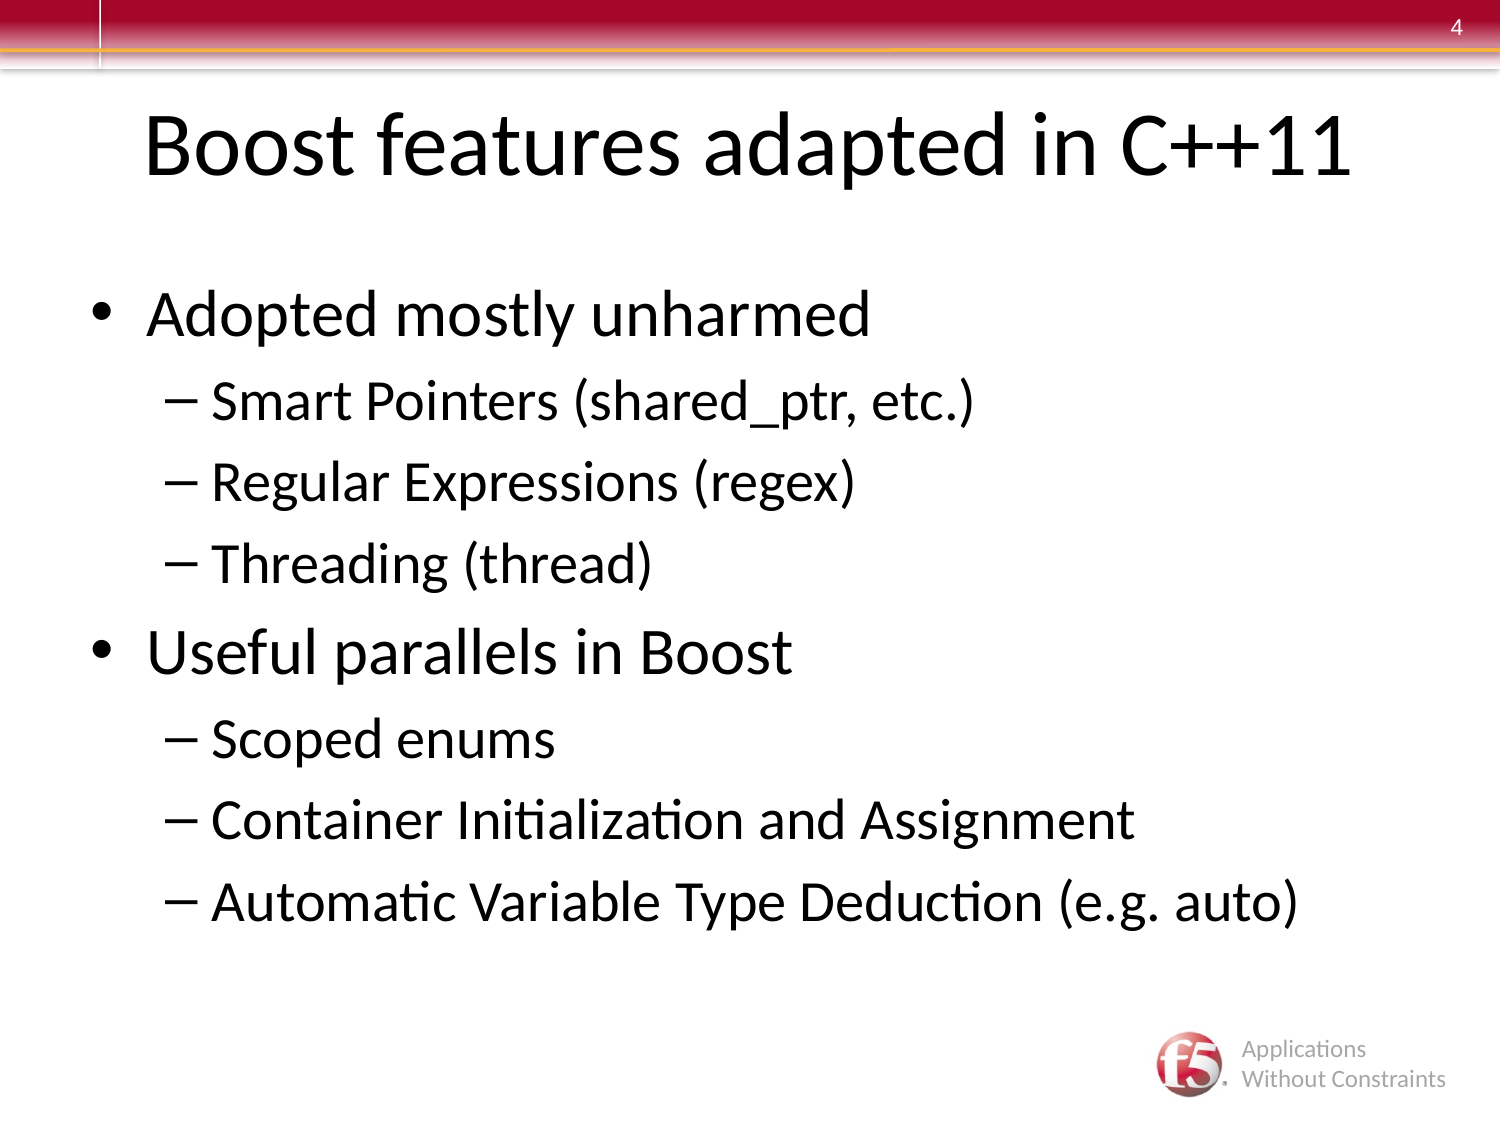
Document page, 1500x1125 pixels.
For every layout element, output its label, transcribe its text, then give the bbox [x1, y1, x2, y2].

picture [1149, 1024, 1229, 1104]
list Adopted mostly unharmed Smart Pointers (shared_ptr, etc.) Regular Expressions (regex) Threading (thread) Useful parallels in Boost Scoped enums Container Initialization and Assignment Automatic Variable Type Deduction (e.g. auto) [75, 262, 1425, 1005]
title Boost features adapted in C++11 [75, 45, 1425, 233]
